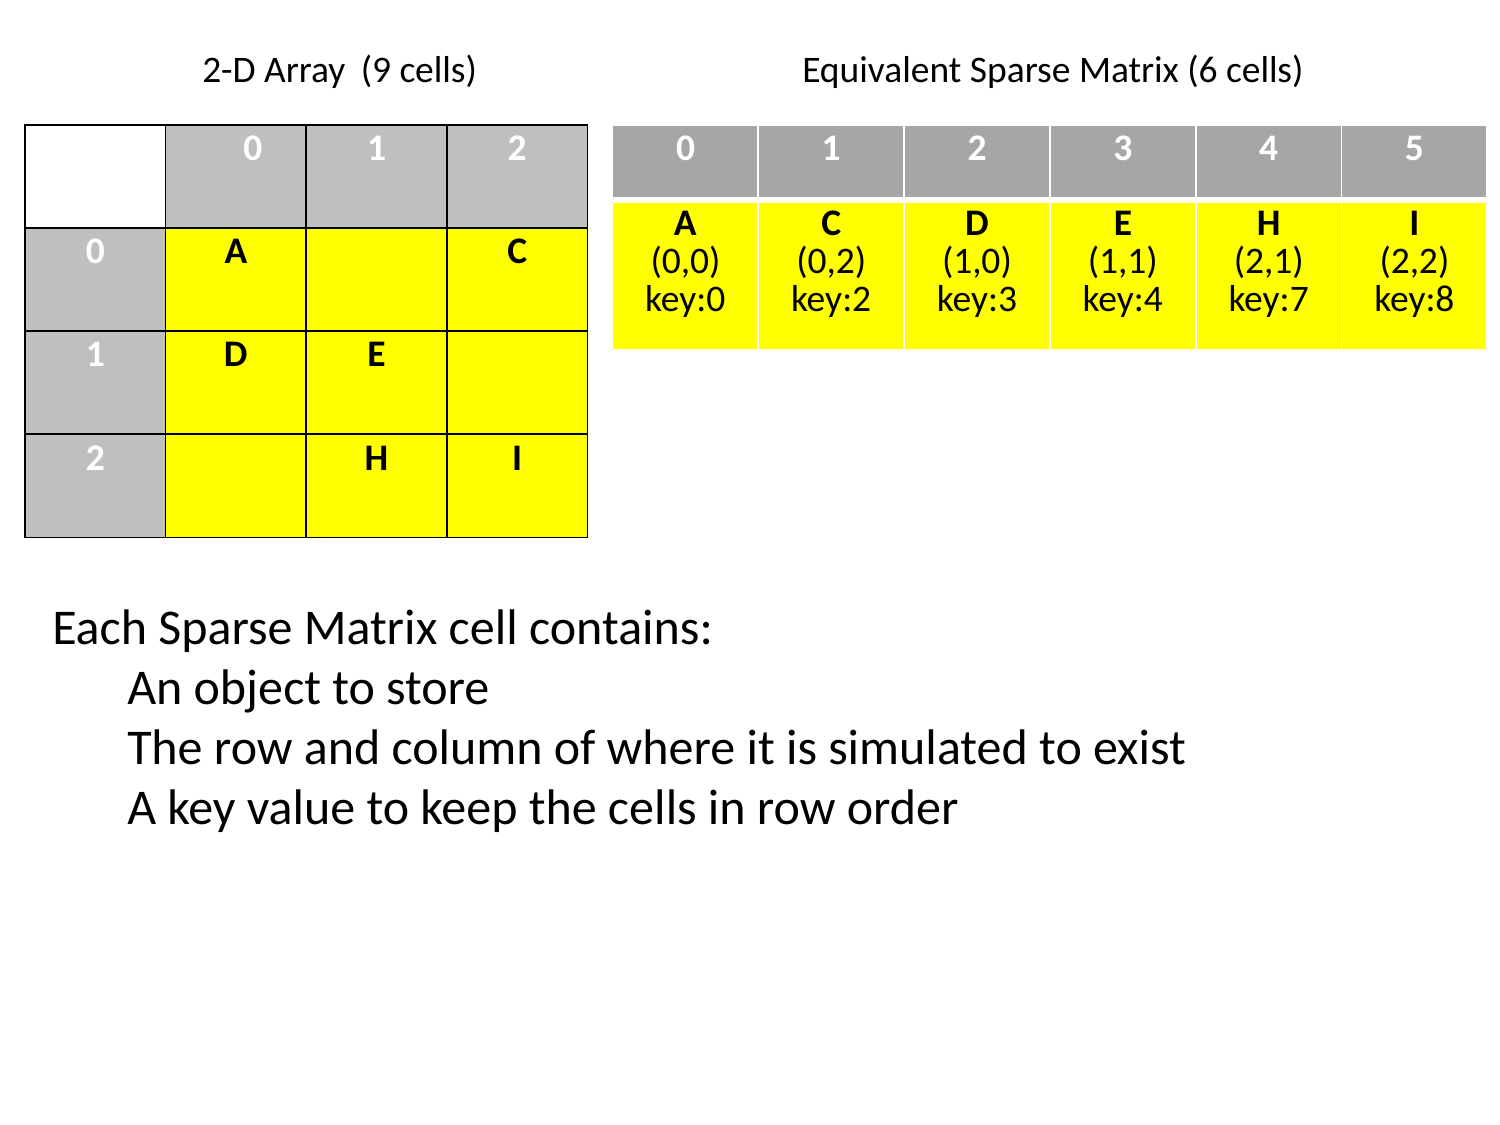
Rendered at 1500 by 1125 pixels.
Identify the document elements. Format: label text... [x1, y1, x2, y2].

table_header 0 [166, 126, 305, 227]
table_cell I (2,2) key:8 [1342, 203, 1486, 349]
table_cell [307, 229, 446, 330]
table_header 1 [759, 126, 903, 197]
table_cell 0 [26, 229, 165, 330]
table_header 2 [905, 126, 1049, 197]
table_cell 1 [26, 332, 165, 433]
table_cell I [448, 435, 587, 537]
table_header 5 [1342, 126, 1486, 197]
table_cell A [166, 229, 305, 330]
table_cell C (0,2) key:2 [759, 203, 903, 349]
table_header [26, 126, 165, 227]
table_header 1 [307, 126, 446, 227]
table_cell 2 [26, 435, 165, 537]
table_header 4 [1197, 126, 1341, 197]
table_cell D (1,0) key:3 [905, 203, 1049, 349]
table_cell [166, 435, 305, 537]
table_cell H [307, 435, 446, 537]
text_box 2-D Array (9 cells) Equivalent Sparse Matrix (6 cells) [37, 37, 1475, 98]
table_cell C [448, 229, 587, 330]
table_header 0 [613, 126, 757, 197]
table_cell E [307, 332, 446, 433]
table_cell A (0,0) key:0 [613, 203, 757, 349]
table_cell [448, 332, 587, 433]
table_header 2 [448, 126, 587, 227]
table_cell H (2,1) key:7 [1197, 203, 1341, 349]
table_cell D [166, 332, 305, 433]
text_box Each Sparse Matrix cell contains: An object to store The row and column of where it is simulated to exist A key value to keep the cells in row order [37, 587, 1438, 963]
table_cell E (1,1) key:4 [1051, 203, 1195, 349]
table_header 3 [1051, 126, 1195, 197]
